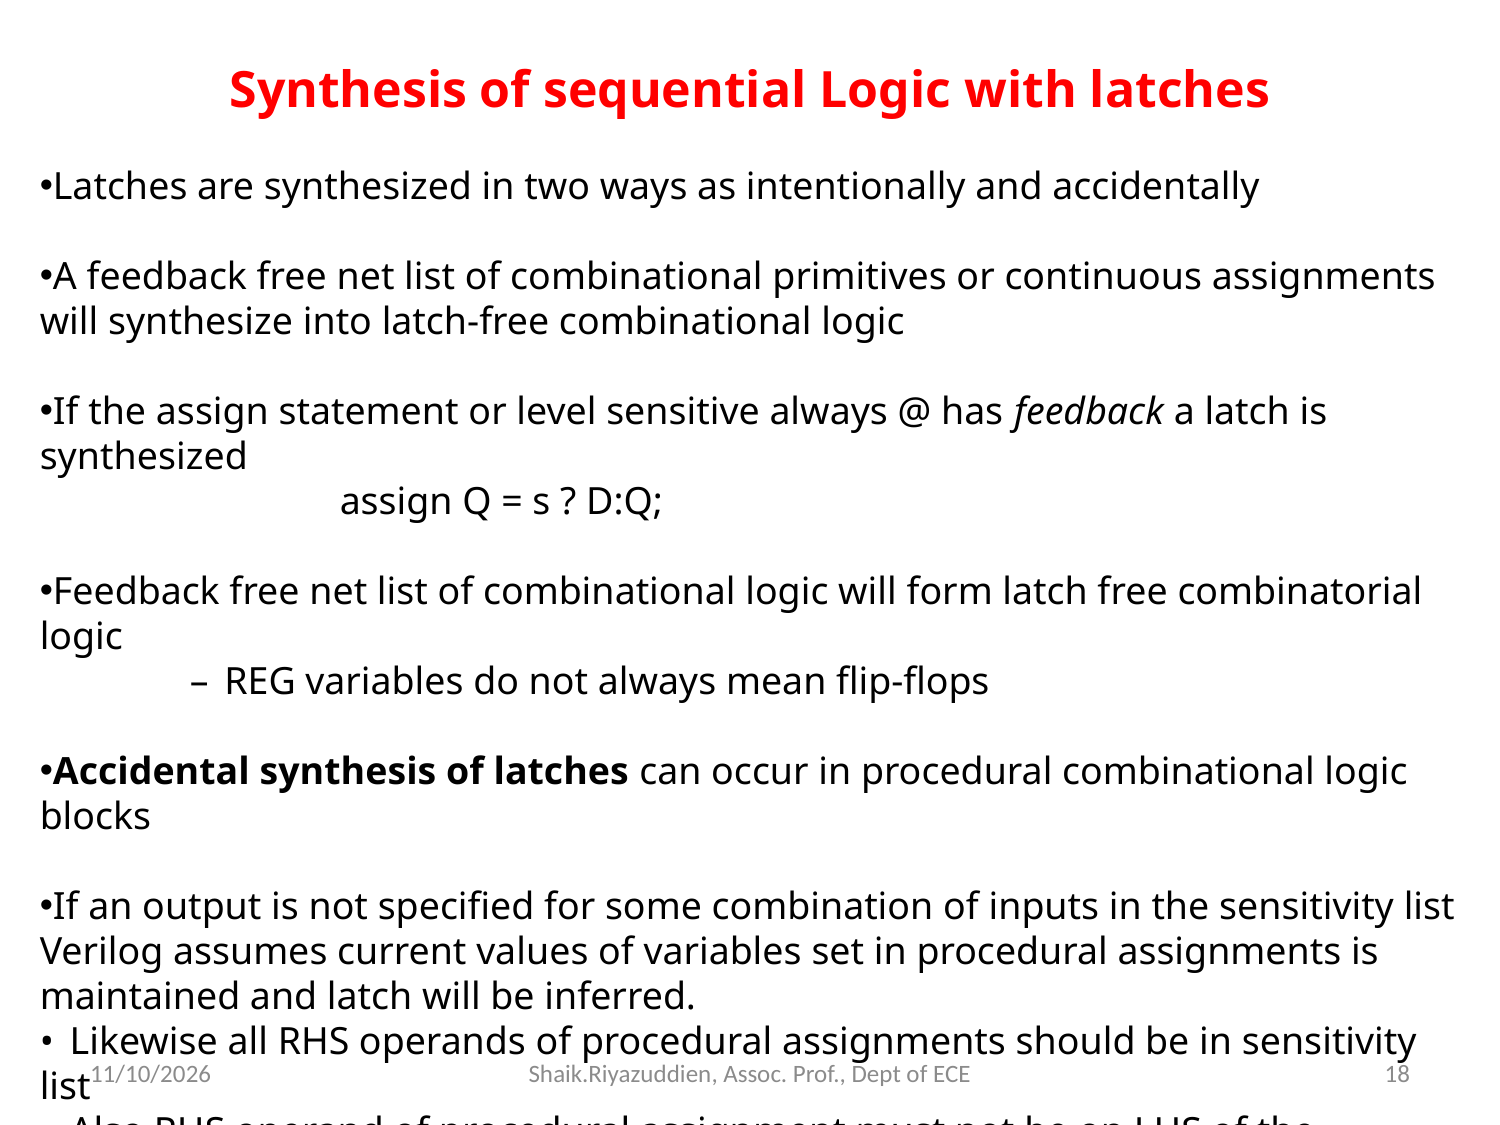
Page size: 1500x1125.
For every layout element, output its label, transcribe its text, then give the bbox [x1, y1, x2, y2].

text_box Synthesis of sequential Logic with latches Latches are synthesized in two ways as intentionally and accidentally A feedback free net list of combinational primitives or continuous assignments will synthesize into latch-free combinational logic If the assign statement or level sensitive always @ has feedback a latch is synthesized assign Q = s ? D:Q; Feedback free net list of combinational logic will form latch free combinatorial logic – REG variables do not always mean flip-flops Accidental synthesis of latches can occur in procedural combinational logic blocks If an output is not specified for some combination of inputs in the sensitivity list Verilog assumes current values of variables set in procedural assignments is maintained and latch will be inferred. • Likewise all RHS operands of procedural assignments should be in sensitivity list • Also RHS operand of procedural assignment must not be on LHS of the expression (explicit feedback) [24, 49, 1475, 1125]
